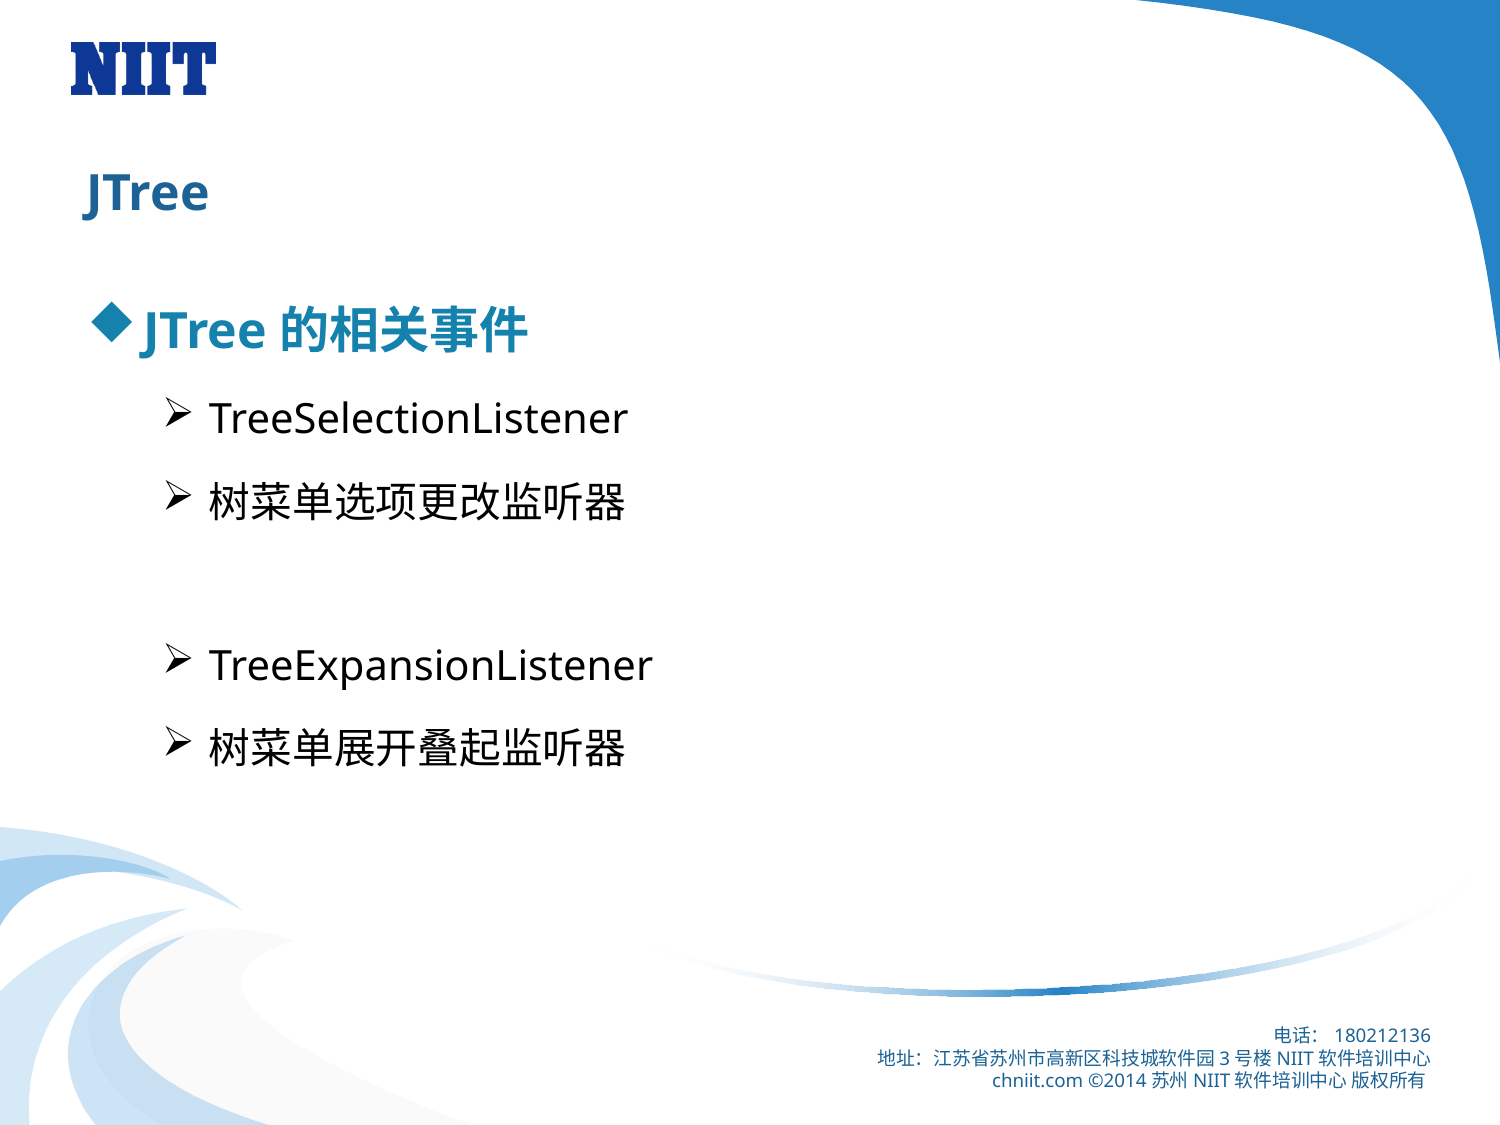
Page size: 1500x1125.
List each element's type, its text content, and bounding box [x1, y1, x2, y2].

list JTree的相关事件 TreeSelectionListener 树菜单选项更改监听器 TreeExpansionListener 树菜单展开叠起监听器 [72, 291, 1425, 983]
title JTree [71, 131, 1422, 250]
picture [71, 42, 216, 95]
